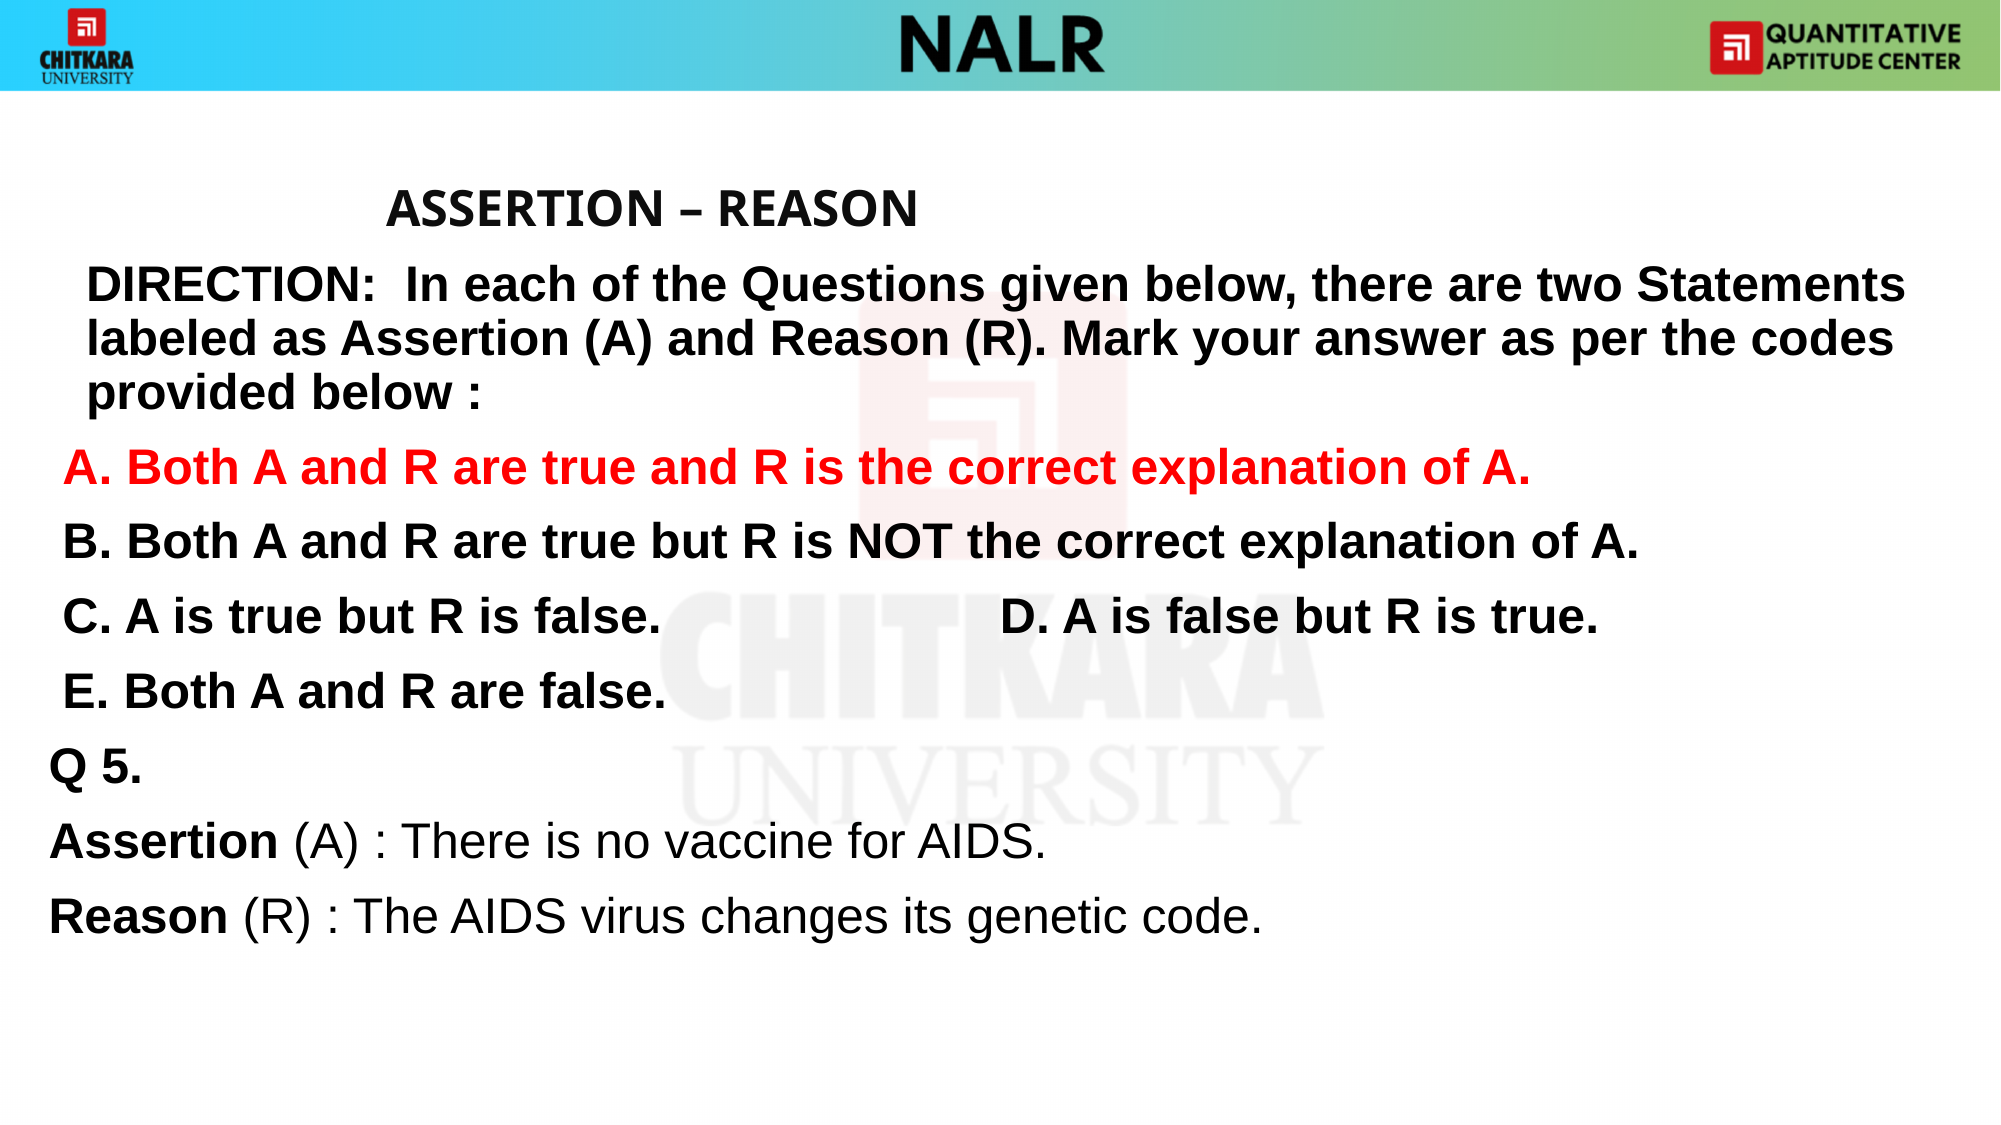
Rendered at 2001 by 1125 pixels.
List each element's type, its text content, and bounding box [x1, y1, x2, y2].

title [41, 31, 1959, 142]
list ASSERTION – REASON DIRECTION: In each of the Questions given below, there are two Statements labeled as Assertion (A) and Reason (R). Mark your answer as per the codes provided below : A. Both A and R are true and R is the correct explanation of A. B. Both A and R are true but R is NOT the correct explanation of A. C. A is true but R is false. D. A is false but R is true. E. Both A and R are false. Q 5. Assertion (A) : There is no vaccine for AIDS. Reason (R) : The AIDS virus changes its genetic code. [33, 175, 1959, 1053]
picture [0, 0, 2001, 1125]
